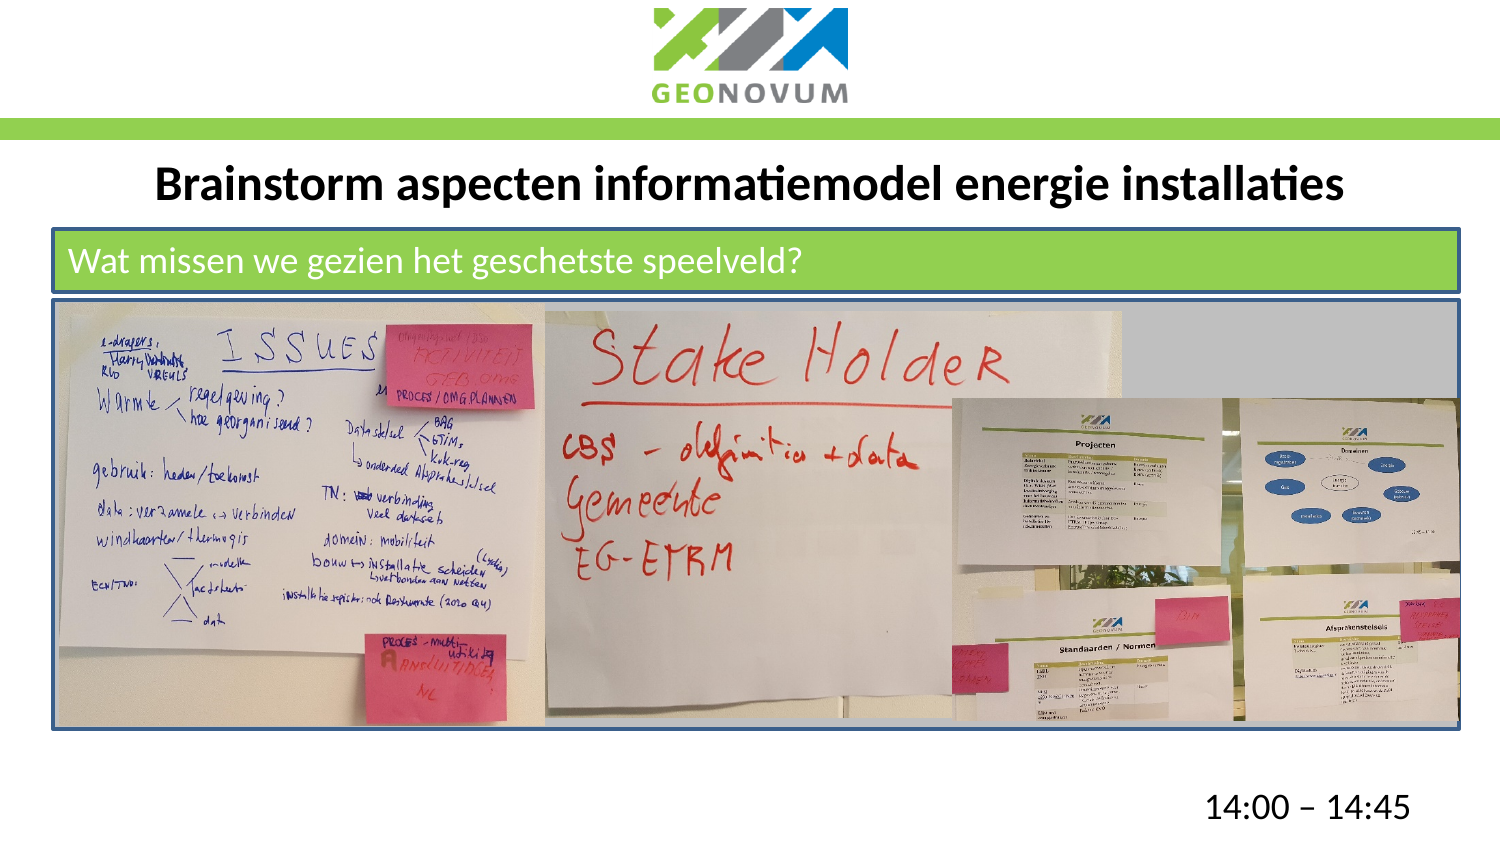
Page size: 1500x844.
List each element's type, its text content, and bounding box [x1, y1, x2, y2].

picture [652, 8, 848, 103]
title Brainstorm aspecten informatiemodel energie installaties [75, 139, 1425, 221]
text_box [51, 298, 1461, 731]
text_box 14:00 – 14:45 [1189, 774, 1427, 835]
text_box Wat missen we gezien het geschetste speelveld? [51, 227, 1461, 294]
picture [59, 303, 1460, 726]
